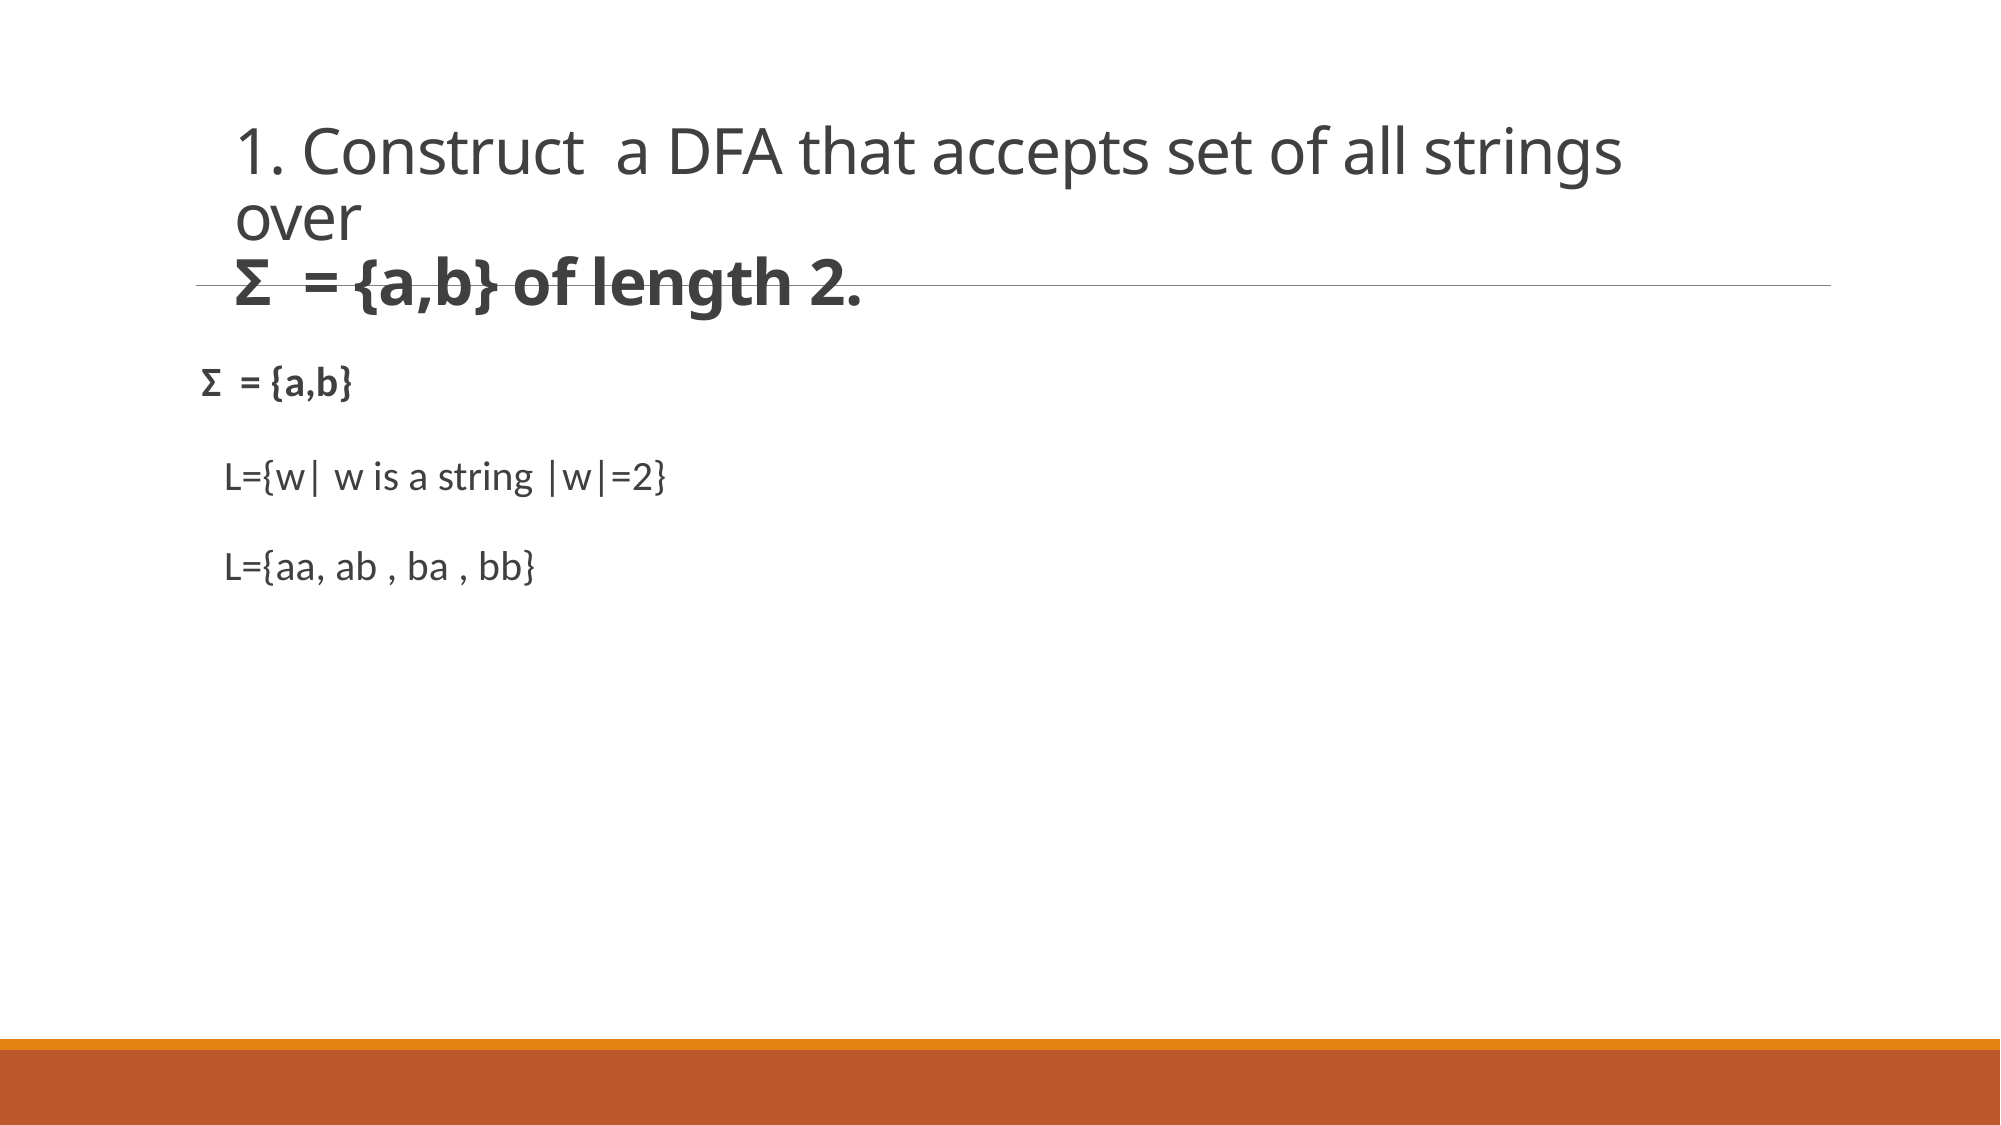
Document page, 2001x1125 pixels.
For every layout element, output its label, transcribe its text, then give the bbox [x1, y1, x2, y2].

title 1. Construct a DFA that accepts set of all strings over Σ = {a,b} of length 2. [219, 113, 1781, 302]
list Σ = {a,b} L={w| w is a string |w|=2} L={aa, ab , ba , bb} [180, 302, 1830, 963]
